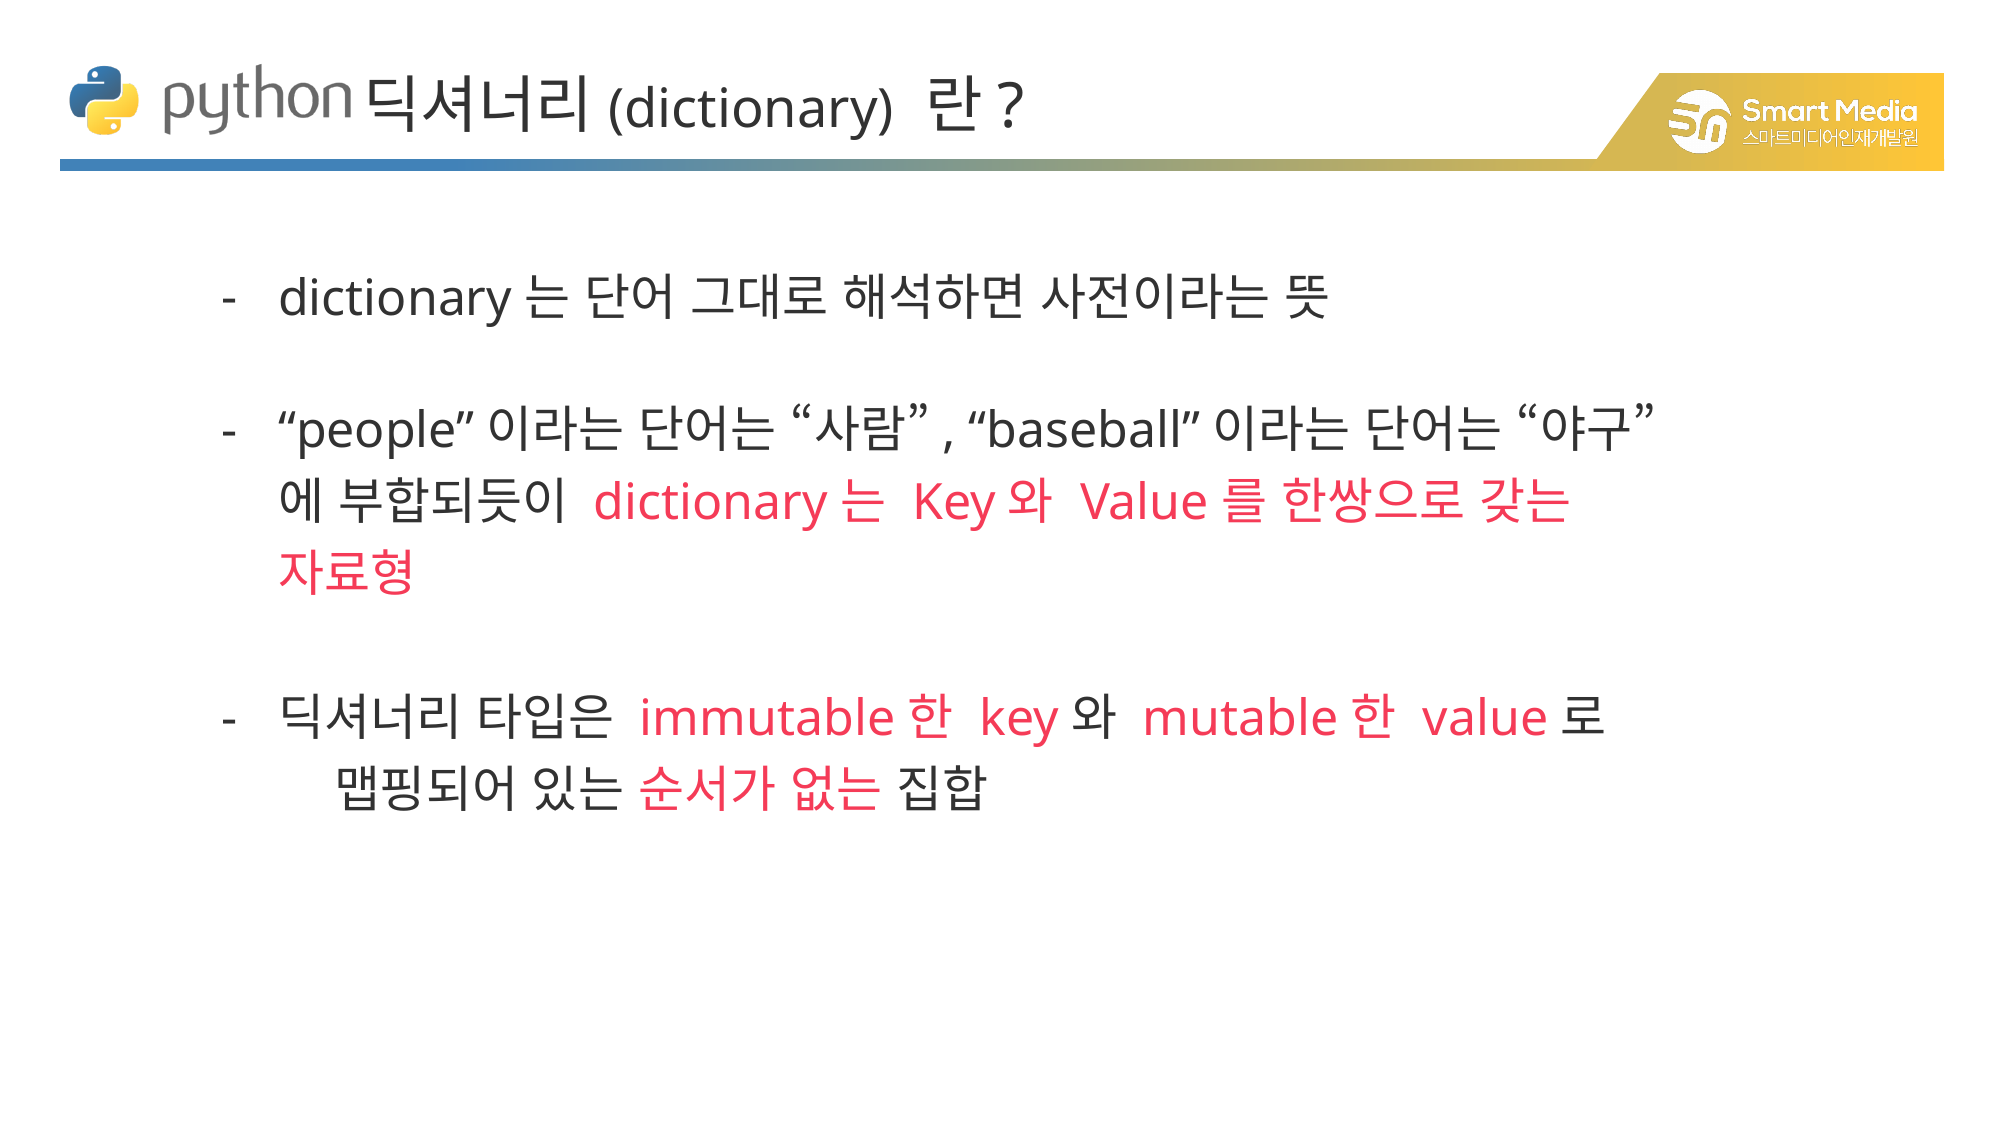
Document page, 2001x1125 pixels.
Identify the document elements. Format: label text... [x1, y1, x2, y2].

picture [1658, 83, 1932, 160]
picture [60, 55, 363, 147]
text_box 딕셔너리(dictionary) 란? [348, 57, 1040, 148]
text_box dictionary는 단어 그대로 해석하면 사전이라는 뜻 “people”이라는 단어는 “사람”, “baseball”이라는 단어는 “야구”에 부합되듯이 dictionary는 Key와 Value를 한쌍으로 갖는 자료형 딕셔너리 타입은 immutable한 key와 mutable한 value로 맵핑되어 있는 순서가 없는 집합 [206, 246, 1684, 825]
